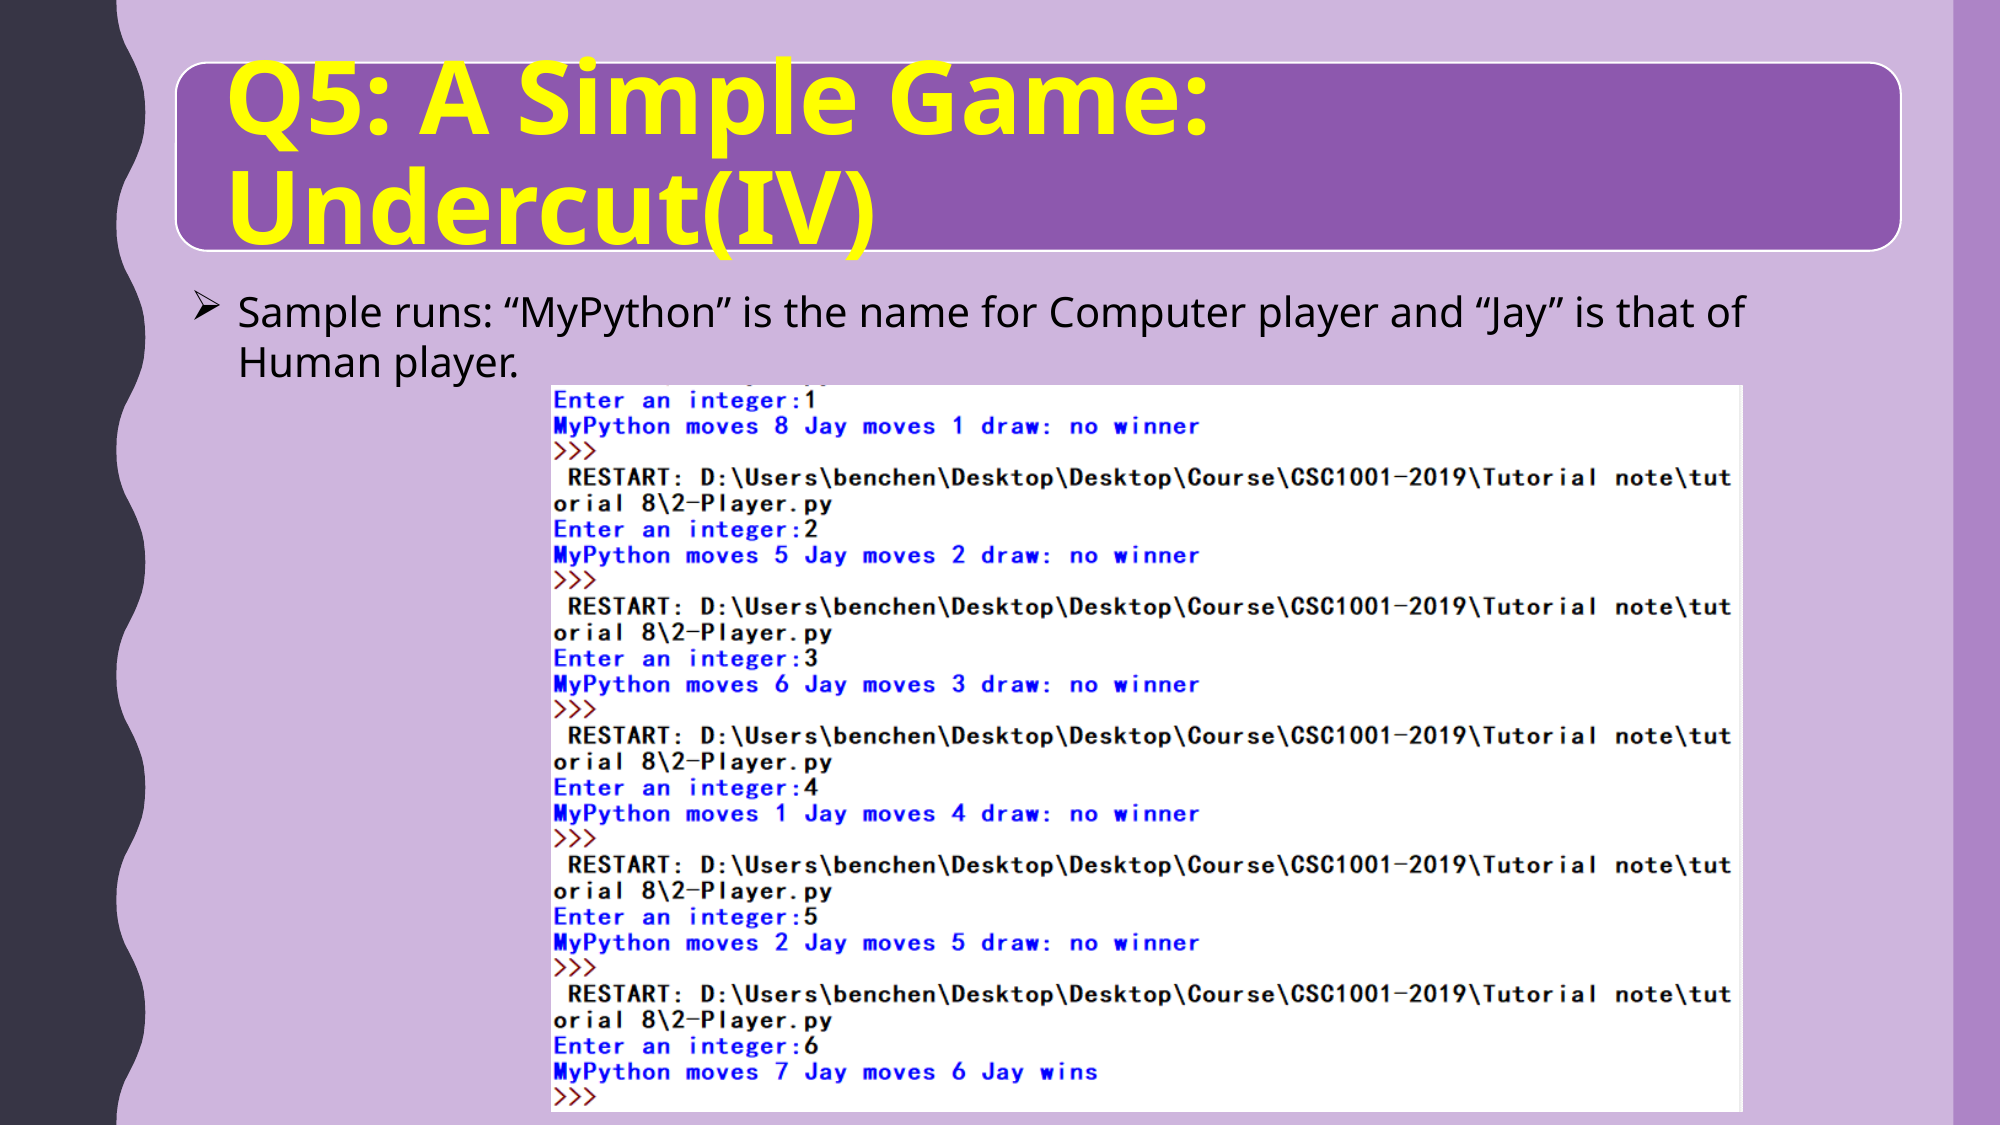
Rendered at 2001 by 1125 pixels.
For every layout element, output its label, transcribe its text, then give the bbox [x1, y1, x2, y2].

text_box Sample runs: “MyPython” is the name for Computer player and “Jay” is that of Human player. [175, 278, 1907, 394]
picture [551, 389, 1743, 1112]
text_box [176, 70, 1901, 251]
